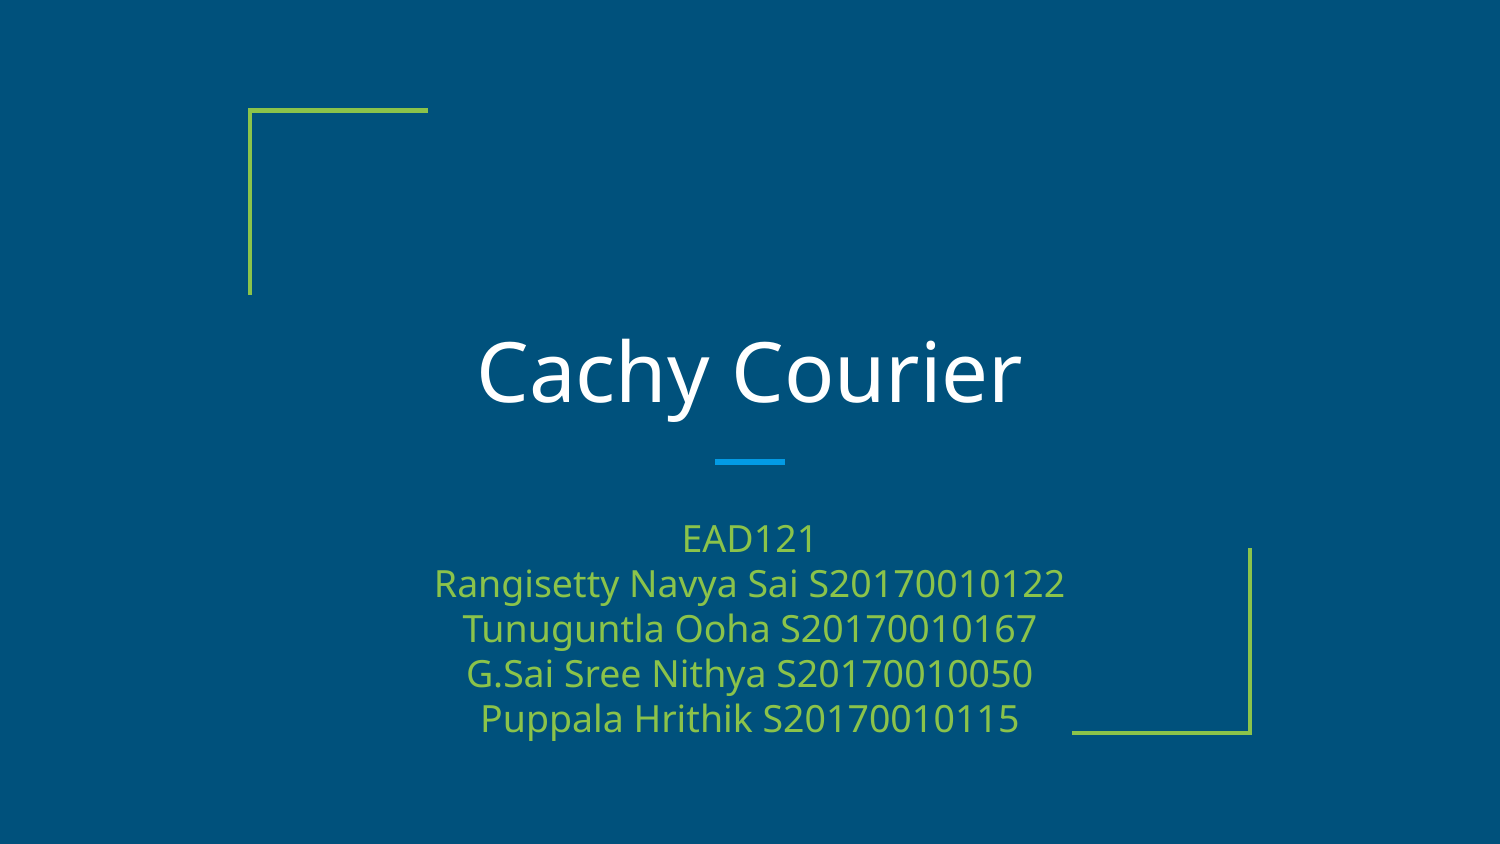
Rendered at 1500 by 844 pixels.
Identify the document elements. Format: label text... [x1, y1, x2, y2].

title Cachy Courier [275, 195, 1225, 435]
subtitle EAD121 Rangisetty Navya Sai S20170010122 Tunuguntla Ooha S20170010167 G.Sai Sree Nithya S20170010050 Puppala Hrithik S20170010115 [275, 500, 1225, 650]
